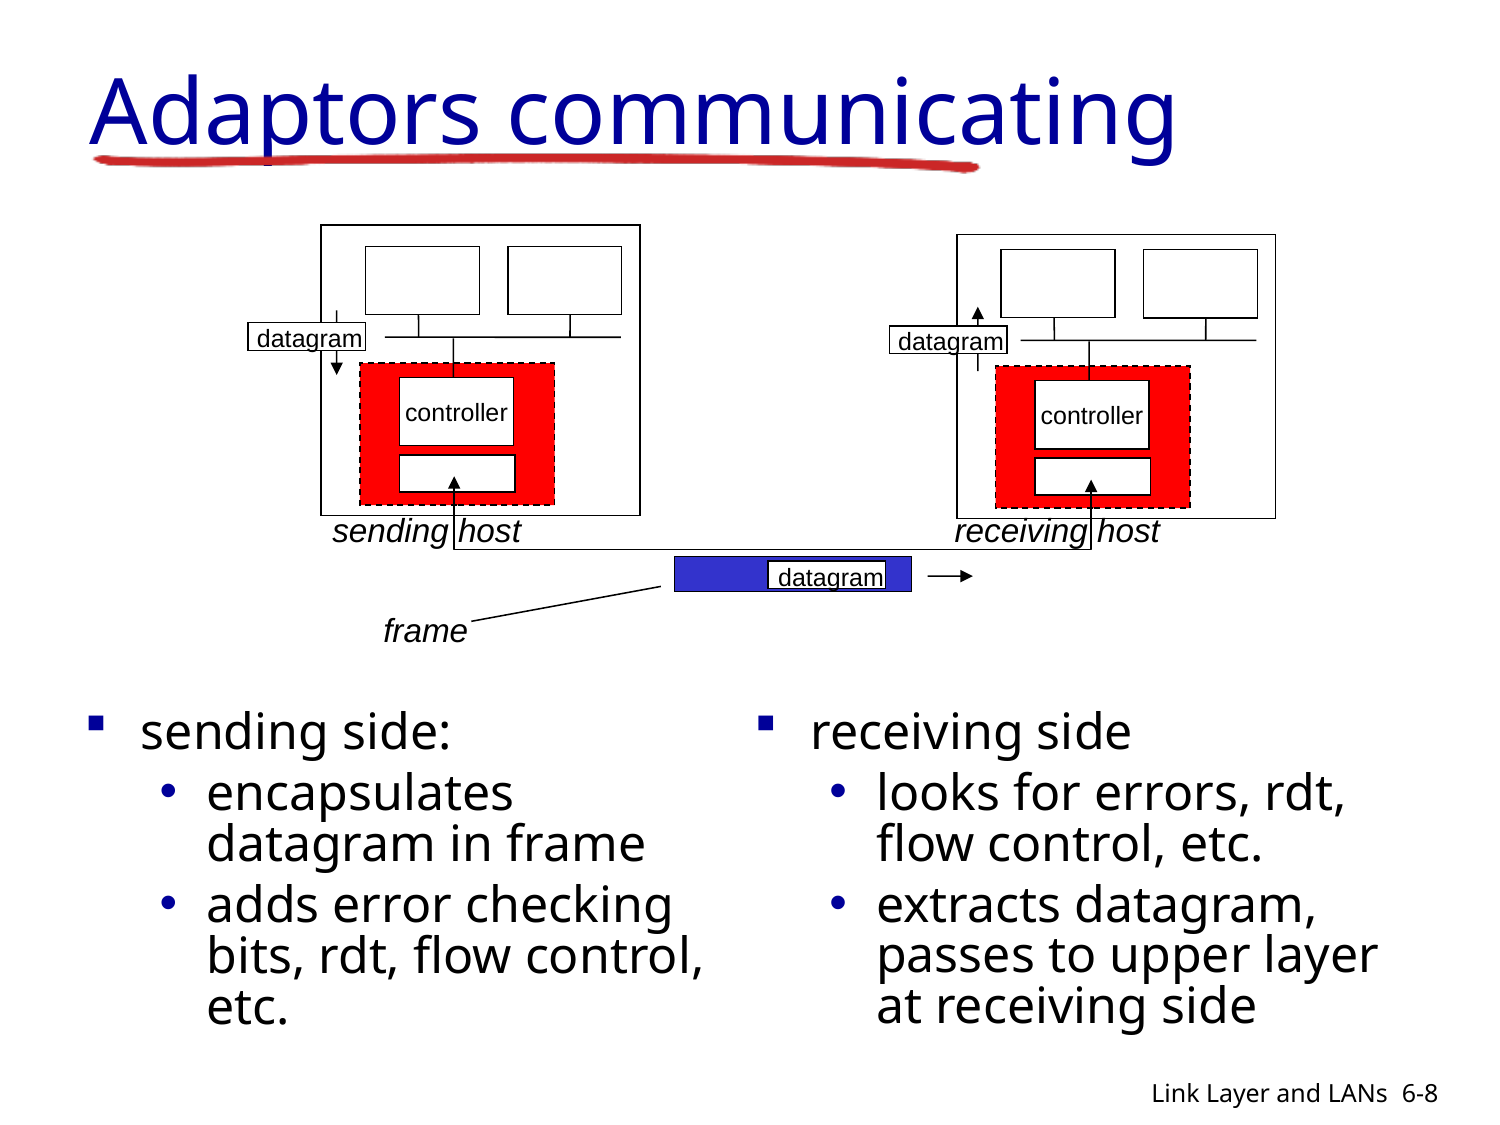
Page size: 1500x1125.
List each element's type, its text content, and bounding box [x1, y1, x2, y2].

text_box [447, 476, 1098, 551]
text_box datagram [763, 553, 899, 599]
text_box [321, 225, 640, 477]
text_box [365, 246, 480, 315]
text_box sending side: encapsulates datagram in frame adds error checking bits, rdt, flow control, etc. [69, 701, 737, 1019]
text_box [674, 556, 763, 592]
text_box [1001, 249, 1116, 318]
text_box controller [1035, 380, 1150, 449]
text_box Link Layer and LANs [1045, 1069, 1403, 1110]
text_box [1143, 249, 1258, 318]
text_box datagram [883, 318, 1019, 364]
text_box [956, 234, 1276, 519]
text_box [399, 454, 516, 492]
text_box Adaptors communicating [74, 14, 1350, 202]
text_box [321, 315, 453, 501]
text_box [507, 246, 622, 315]
text_box frame [368, 601, 484, 657]
picture [89, 149, 990, 179]
text_box receiving host [939, 501, 1176, 557]
text_box [1035, 458, 1151, 495]
text_box receiving side looks for errors, rdt, flow control, etc. extracts datagram, passes to upper layer at receiving side [739, 701, 1411, 1005]
text_box controller [399, 377, 514, 446]
text_box [927, 569, 973, 583]
text_box [899, 556, 912, 592]
text_box datagram [242, 315, 378, 361]
text_box [972, 306, 984, 318]
text_box [330, 361, 343, 376]
text_box 6-<number> [1387, 1069, 1478, 1115]
text_box [995, 366, 1191, 509]
text_box sending host [317, 501, 537, 557]
text_box [359, 363, 555, 501]
